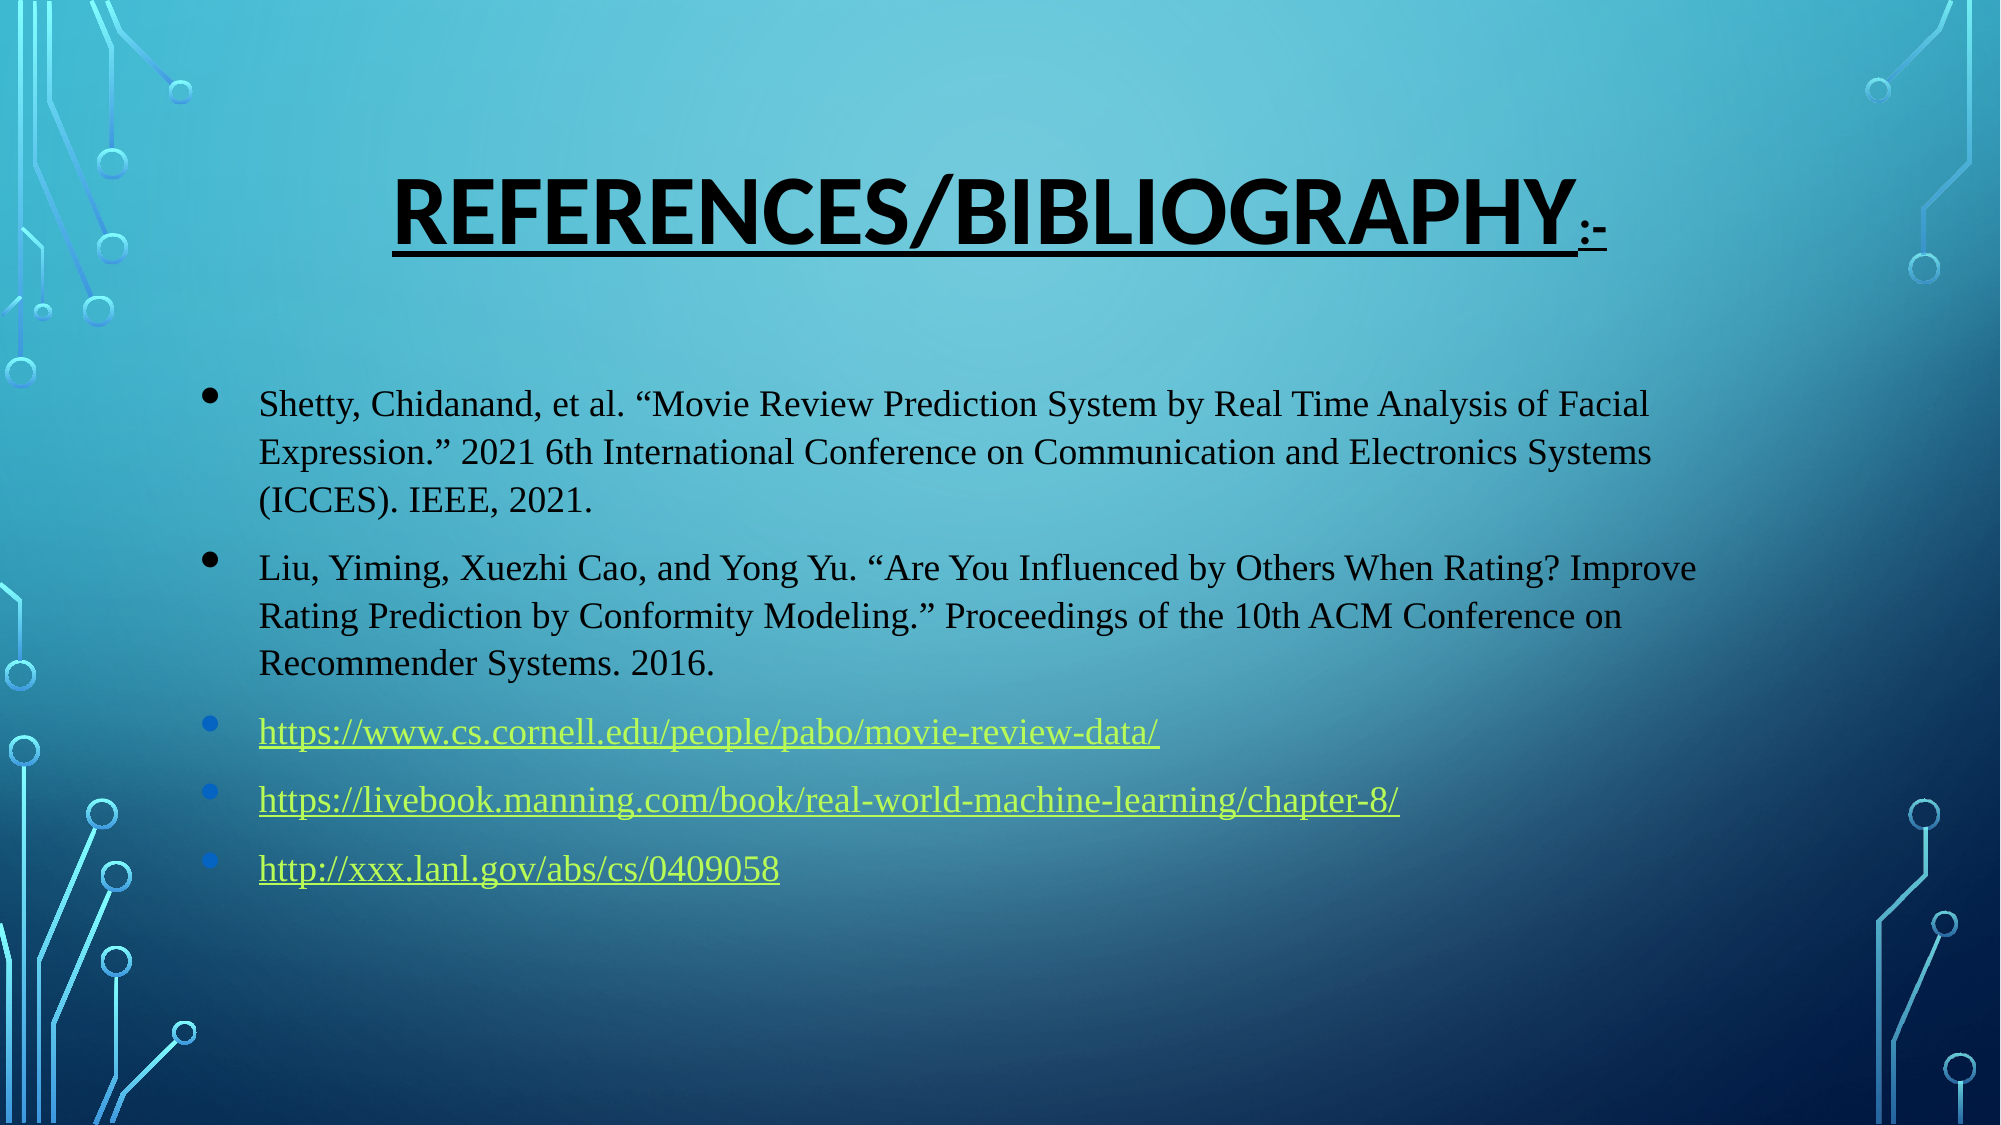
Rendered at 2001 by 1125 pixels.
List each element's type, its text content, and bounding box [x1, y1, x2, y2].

title References/Bibliography:- [187, 101, 1813, 344]
list Shetty, Chidanand, et al. “Movie Review Prediction System by Real Time Analysis of Facial Expression.” 2021 6th International Conference on Communication and Electronics Systems (ICCES). IEEE, 2021. Liu, Yiming, Xuezhi Cao, and Yong Yu. “Are You Influenced by Others When Rating? Improve Rating Prediction by Conformity Modeling.” Proceedings of the 10th ACM Conference on Recommender Systems. 2016. https://www.cs.cornell.edu/people/pabo/movie-review-data/ https://livebook.manning.com/book/real-world-machine-learning/chapter-8/ http://xxx.lanl.gov/abs/cs/0409058 [187, 369, 1813, 950]
